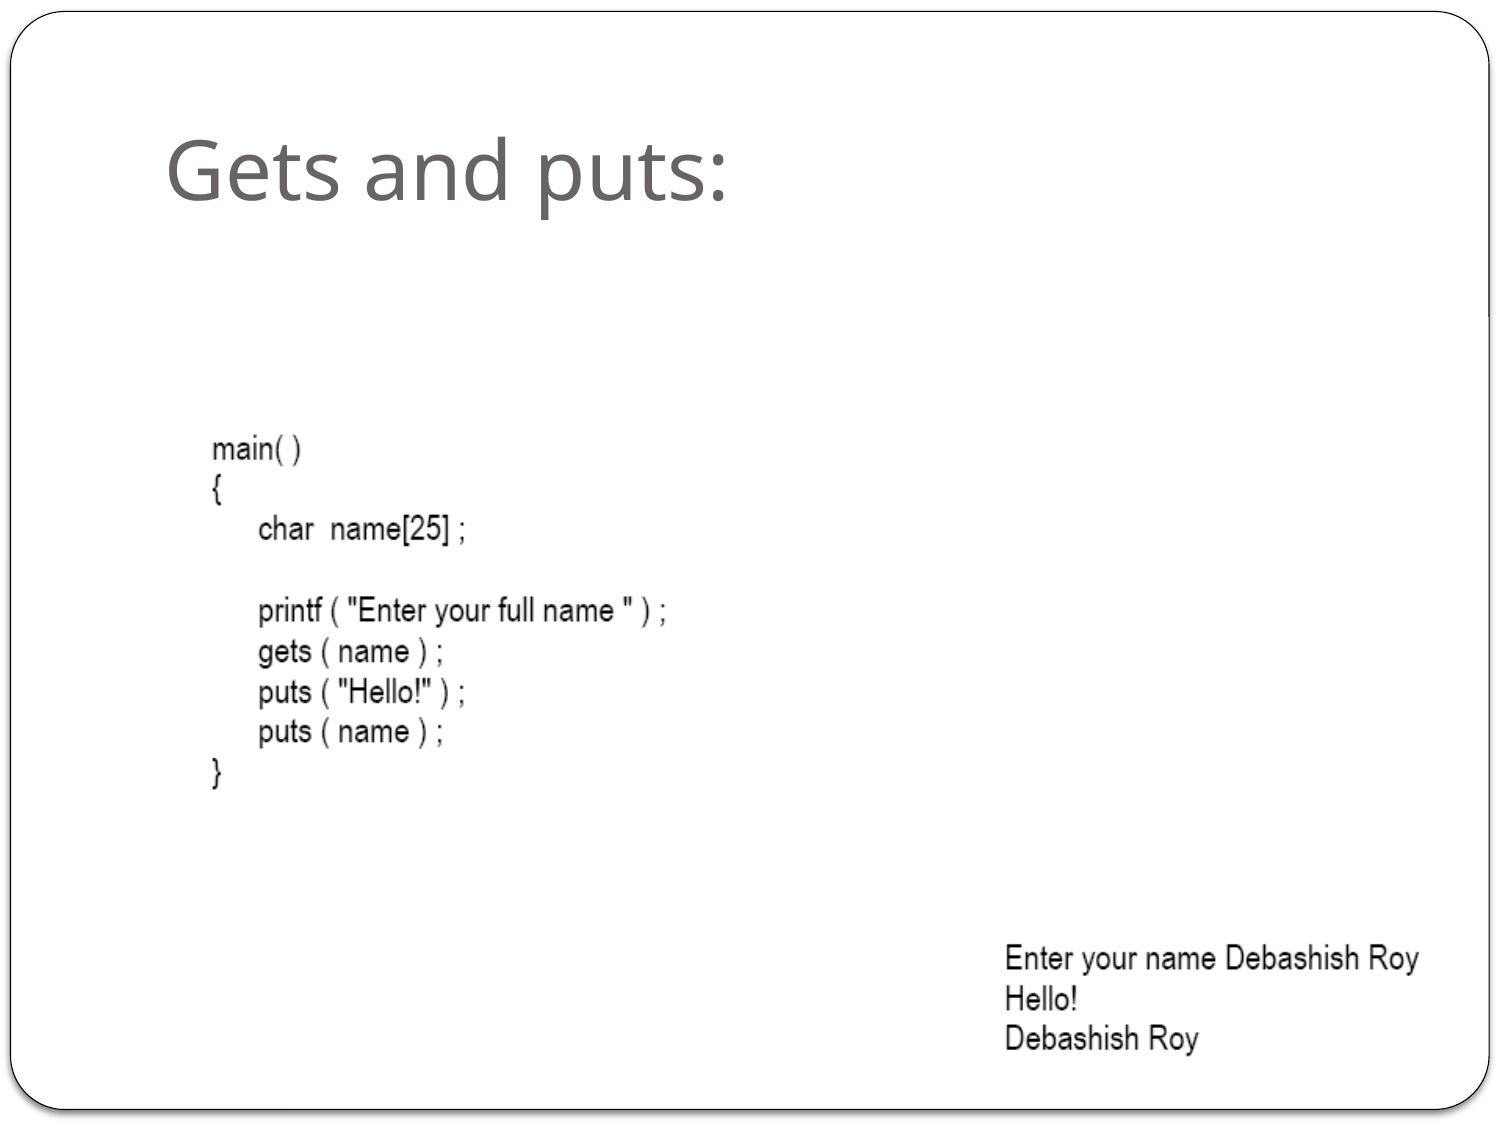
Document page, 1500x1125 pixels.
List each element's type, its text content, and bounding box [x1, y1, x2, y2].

title Gets and puts: [150, 45, 1425, 233]
picture [987, 924, 1480, 1080]
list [174, 424, 759, 832]
